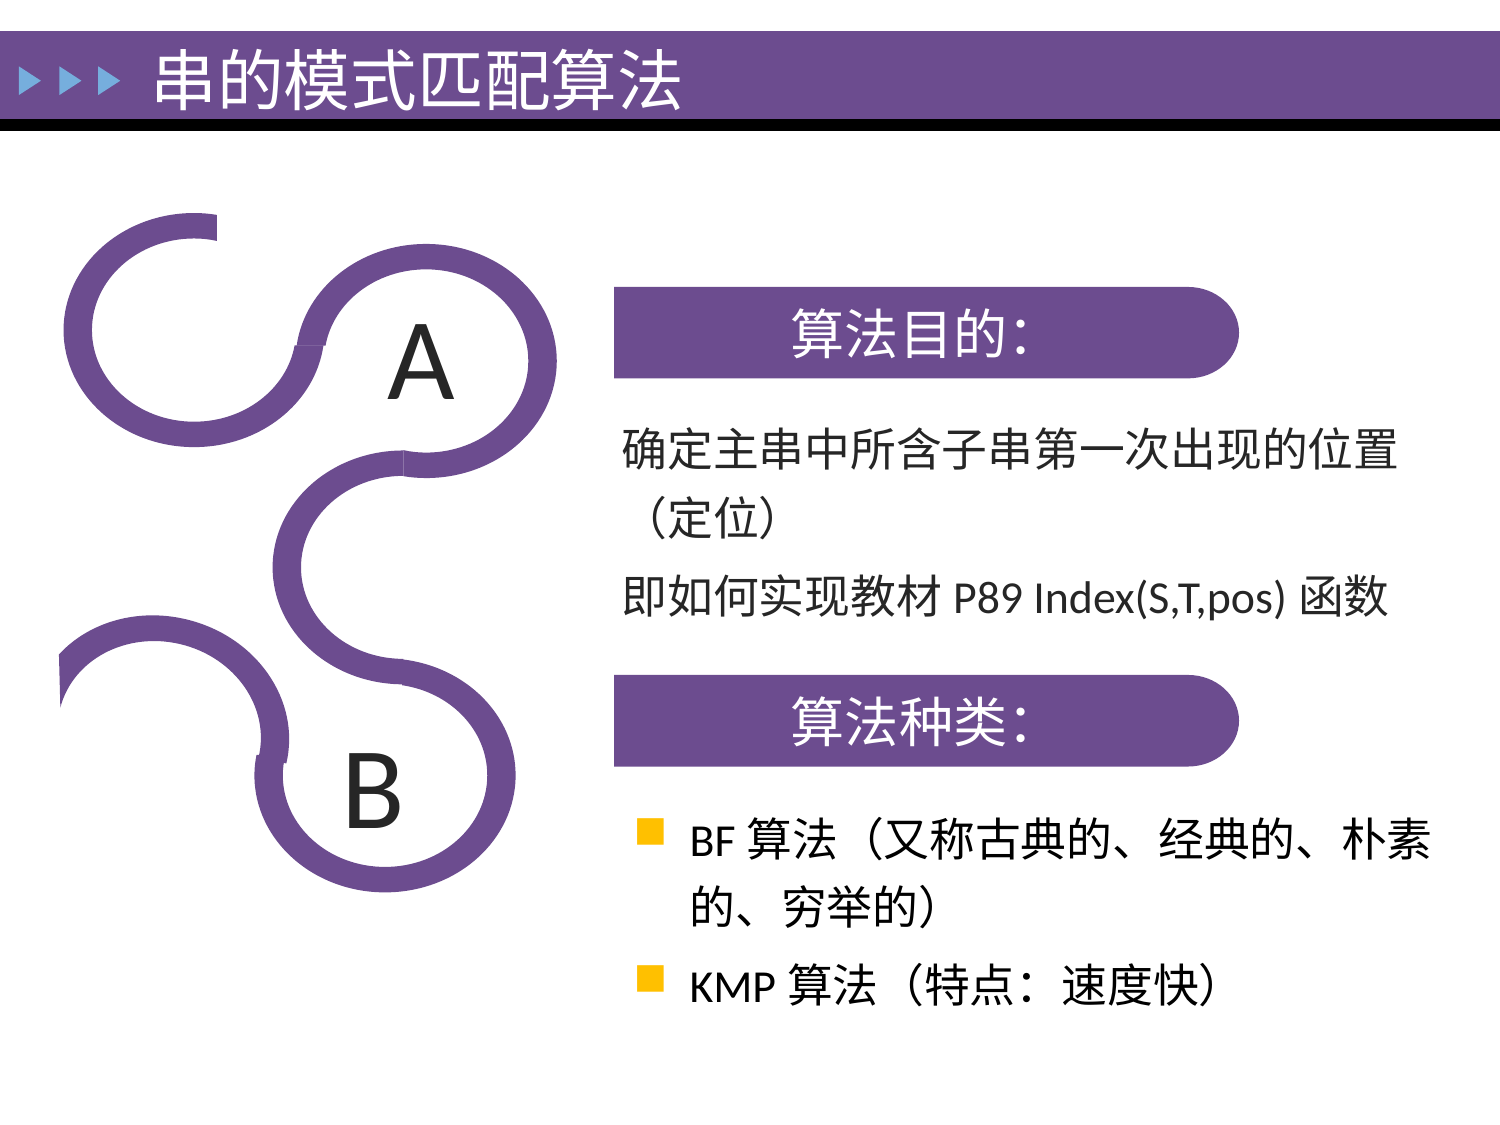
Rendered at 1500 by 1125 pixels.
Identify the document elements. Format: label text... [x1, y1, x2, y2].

text_box 串的模式匹配算法 [135, 0, 921, 163]
text_box 确定主串中所含子串第一次出现的位置（定位） 即如何实现教材P89 Index(S,T,pos)函数 [602, 397, 1457, 633]
text_box [63, 213, 324, 448]
text_box [58, 615, 290, 764]
text_box BF算法（又称古典的、经典的、朴素的、穷举的） KMP算法（特点：速度快） [614, 786, 1457, 1022]
text_box B [322, 702, 418, 862]
text_box A [368, 273, 464, 433]
text_box [296, 243, 557, 479]
text_box 算法目的： [614, 286, 1240, 379]
text_box [272, 450, 404, 685]
text_box [254, 659, 516, 893]
text_box 算法种类： [614, 674, 1240, 767]
